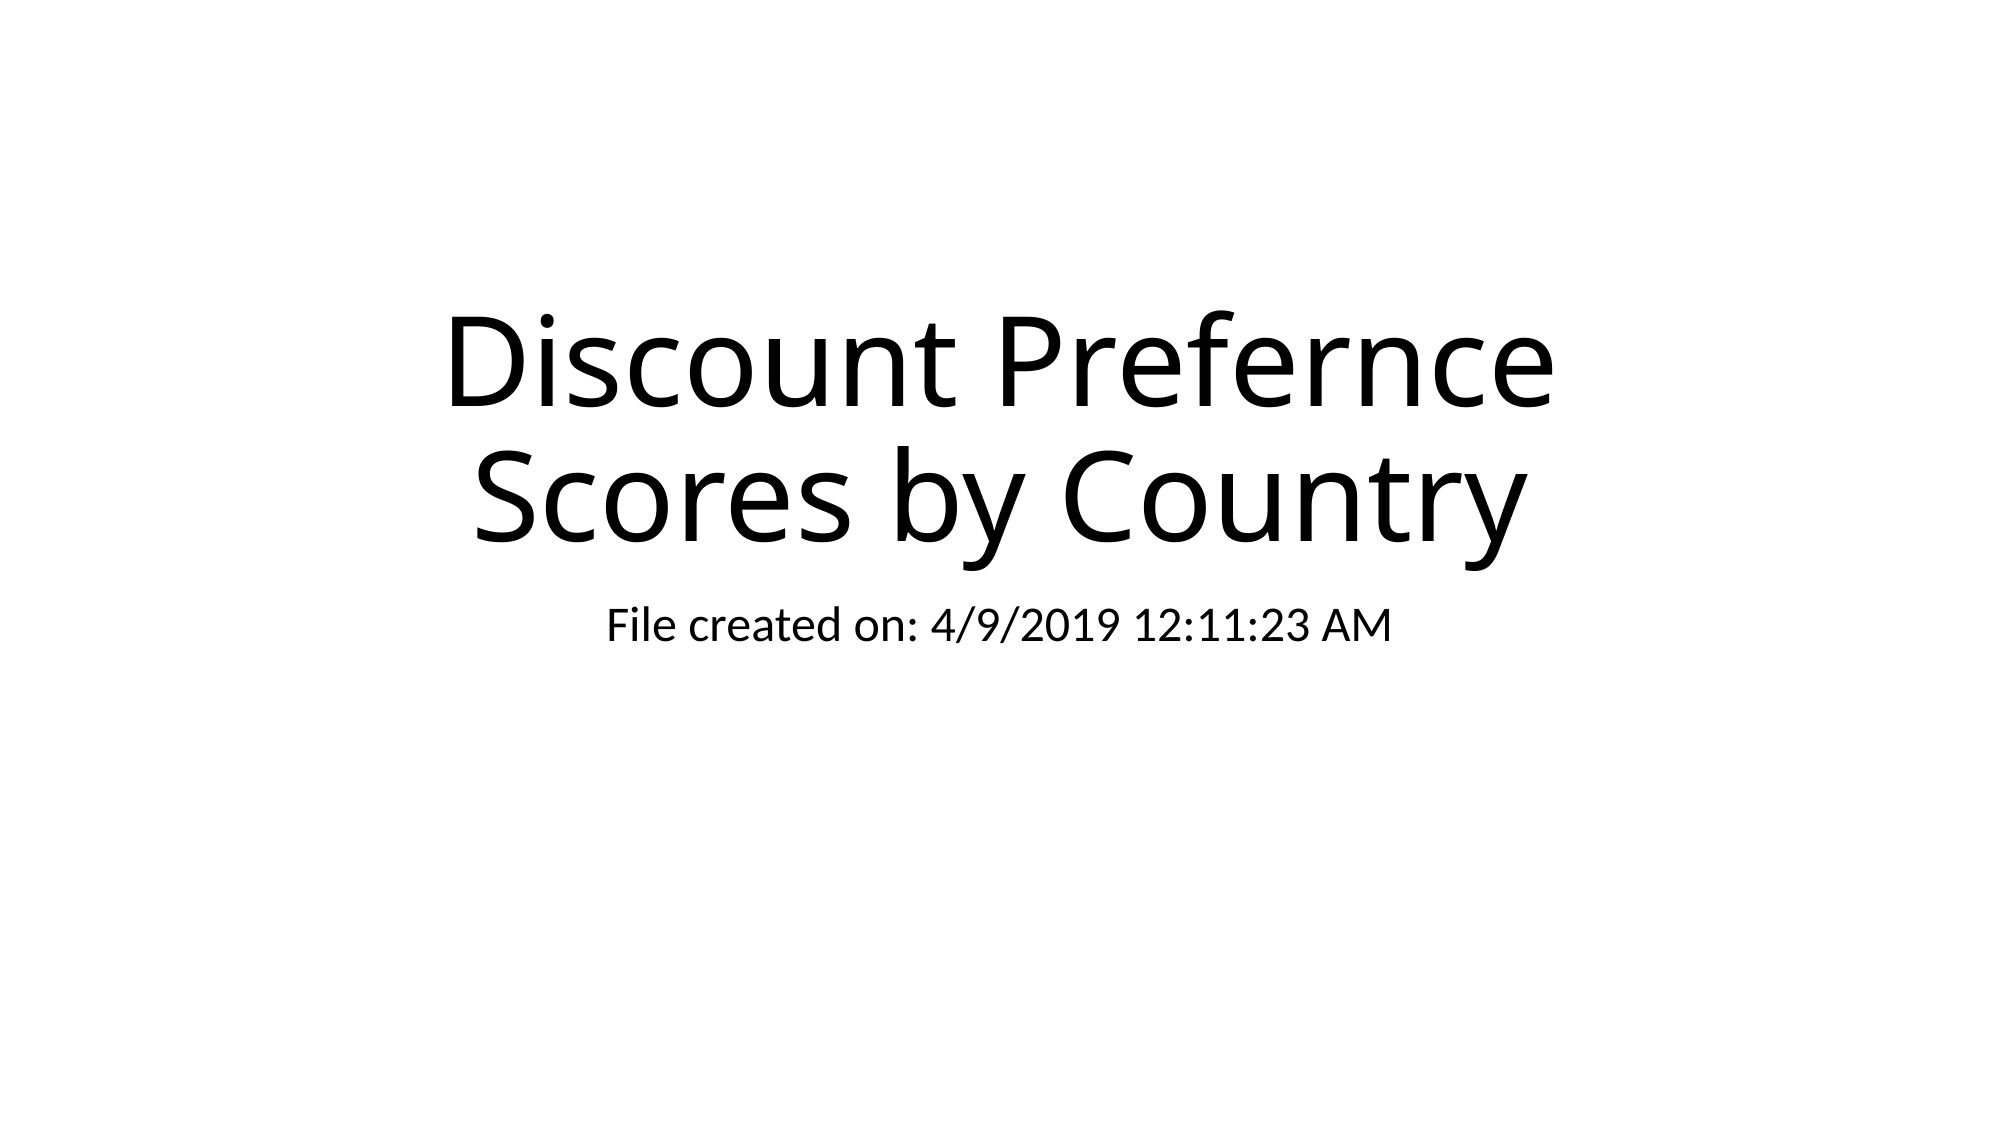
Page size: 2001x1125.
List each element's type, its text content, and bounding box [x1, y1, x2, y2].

subtitle File created on: 4/9/2019 12:11:23 AM [249, 590, 1750, 863]
title Discount Prefernce Scores by Country [249, 184, 1750, 576]
